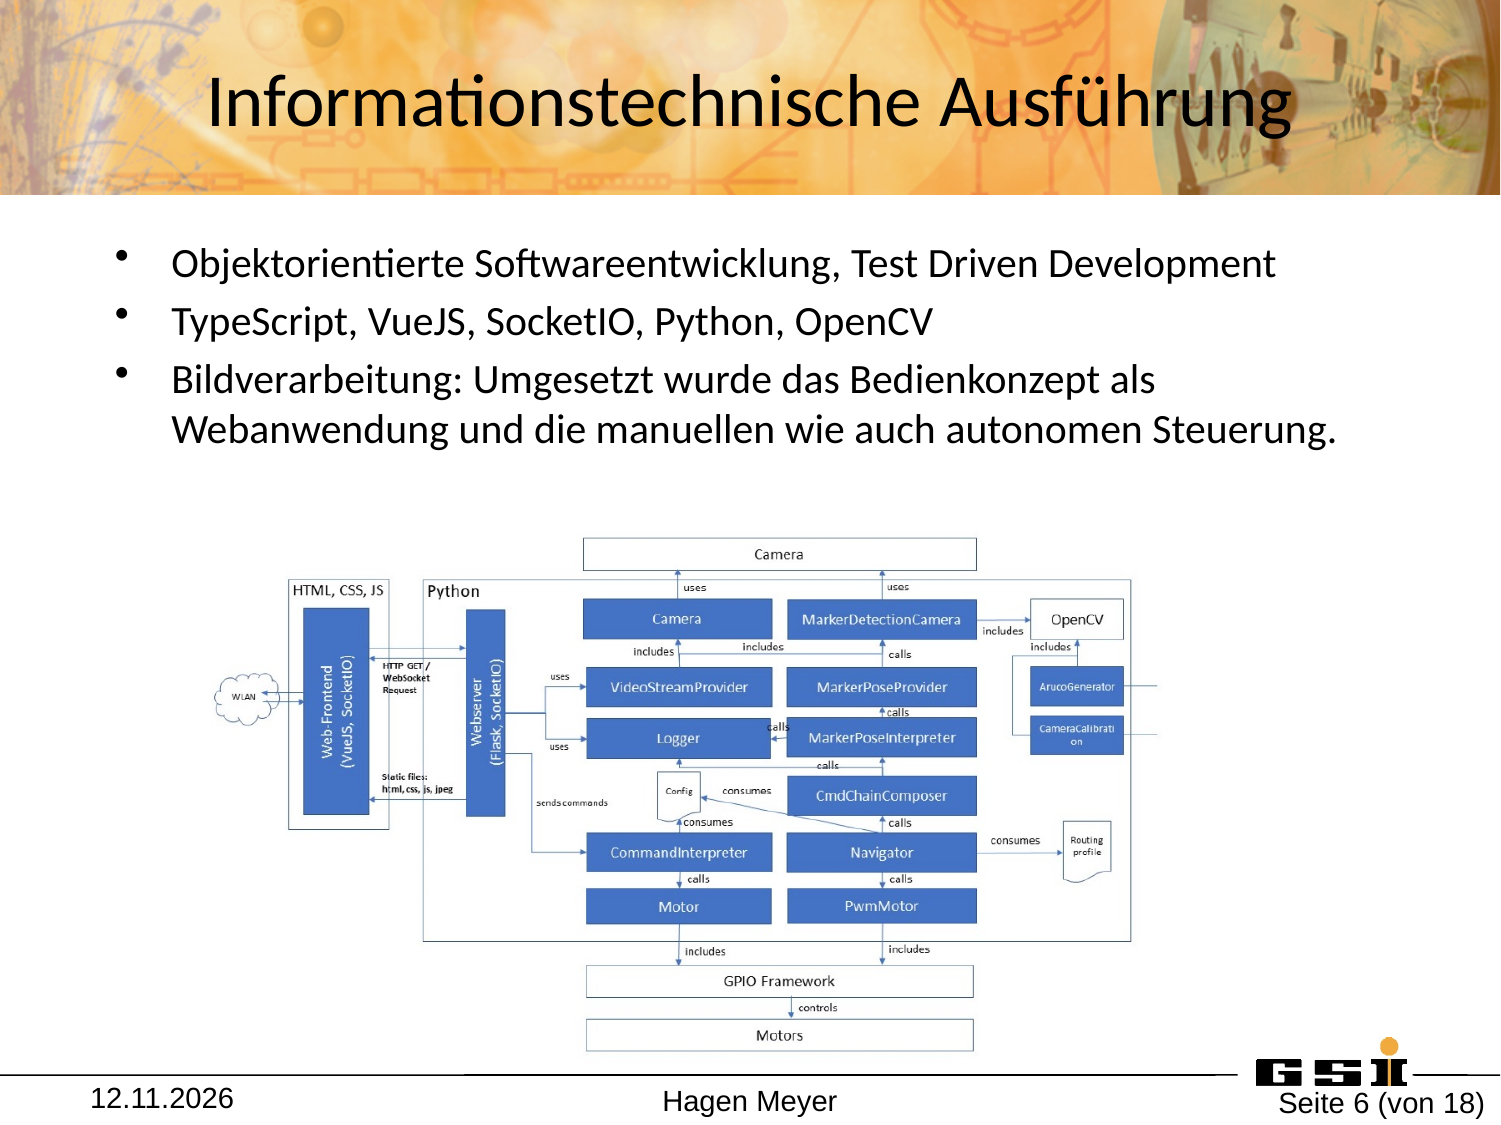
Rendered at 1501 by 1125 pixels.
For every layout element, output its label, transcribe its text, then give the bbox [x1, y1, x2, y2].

slide_number Seite 6 (von 18) [1075, 1077, 1501, 1125]
picture [199, 519, 1173, 1068]
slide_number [75, 1071, 426, 1125]
title Informationstechnische Ausführung [75, 2, 1426, 191]
footer Hagen Meyer [512, 1077, 988, 1125]
picture [1256, 1037, 1407, 1077]
text_box Objektorientierte Softwareentwicklung, Test Driven Development TypeScript, VueJS, SocketIO, Python, OpenCV Bildverarbeitung: Umgesetzt wurde das Bedienkonzept als Webanwendung und die manuellen wie auch autonomen Steuerung. [99, 228, 1451, 1030]
list [75, 203, 1426, 1005]
picture [0, 0, 1501, 195]
